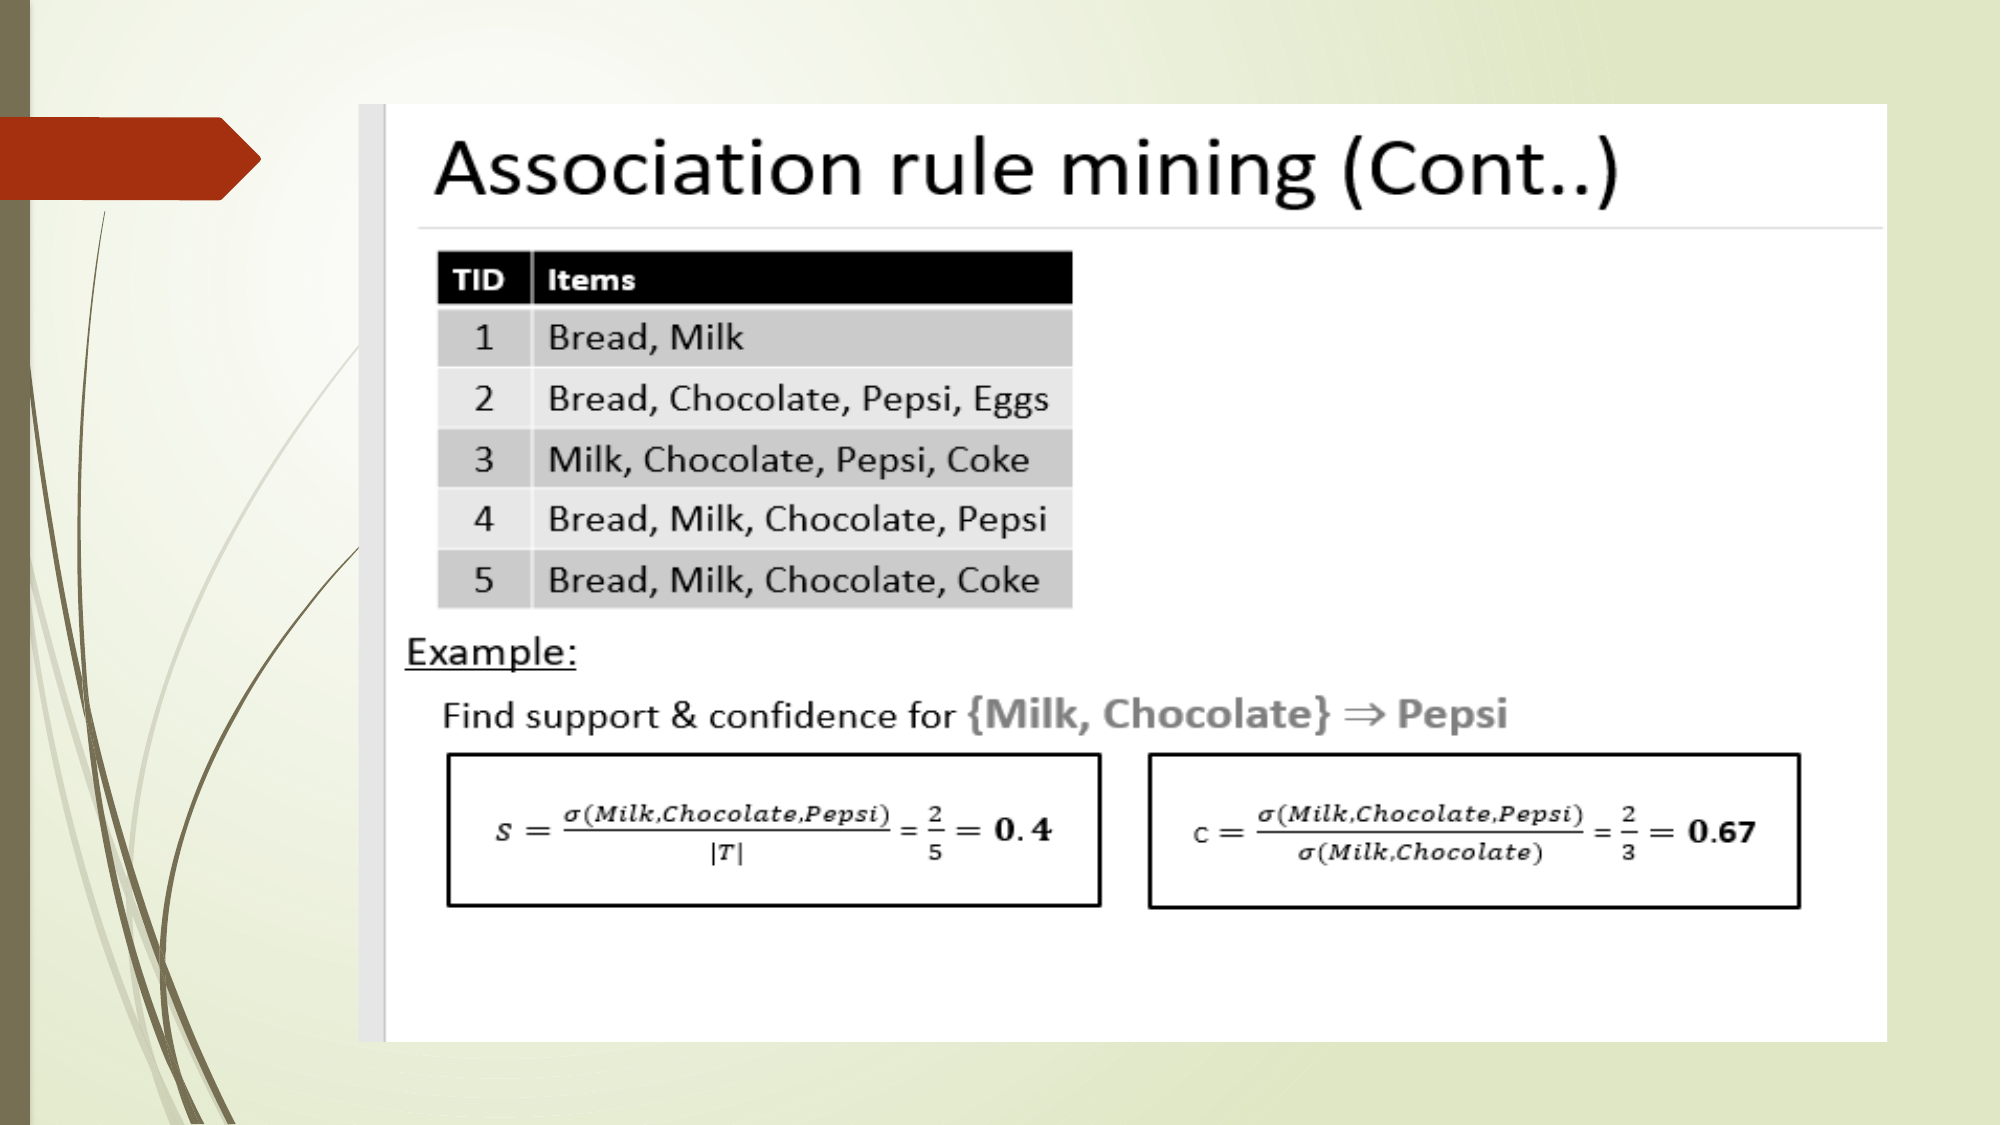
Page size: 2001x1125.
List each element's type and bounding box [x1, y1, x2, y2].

list [358, 104, 1888, 1042]
